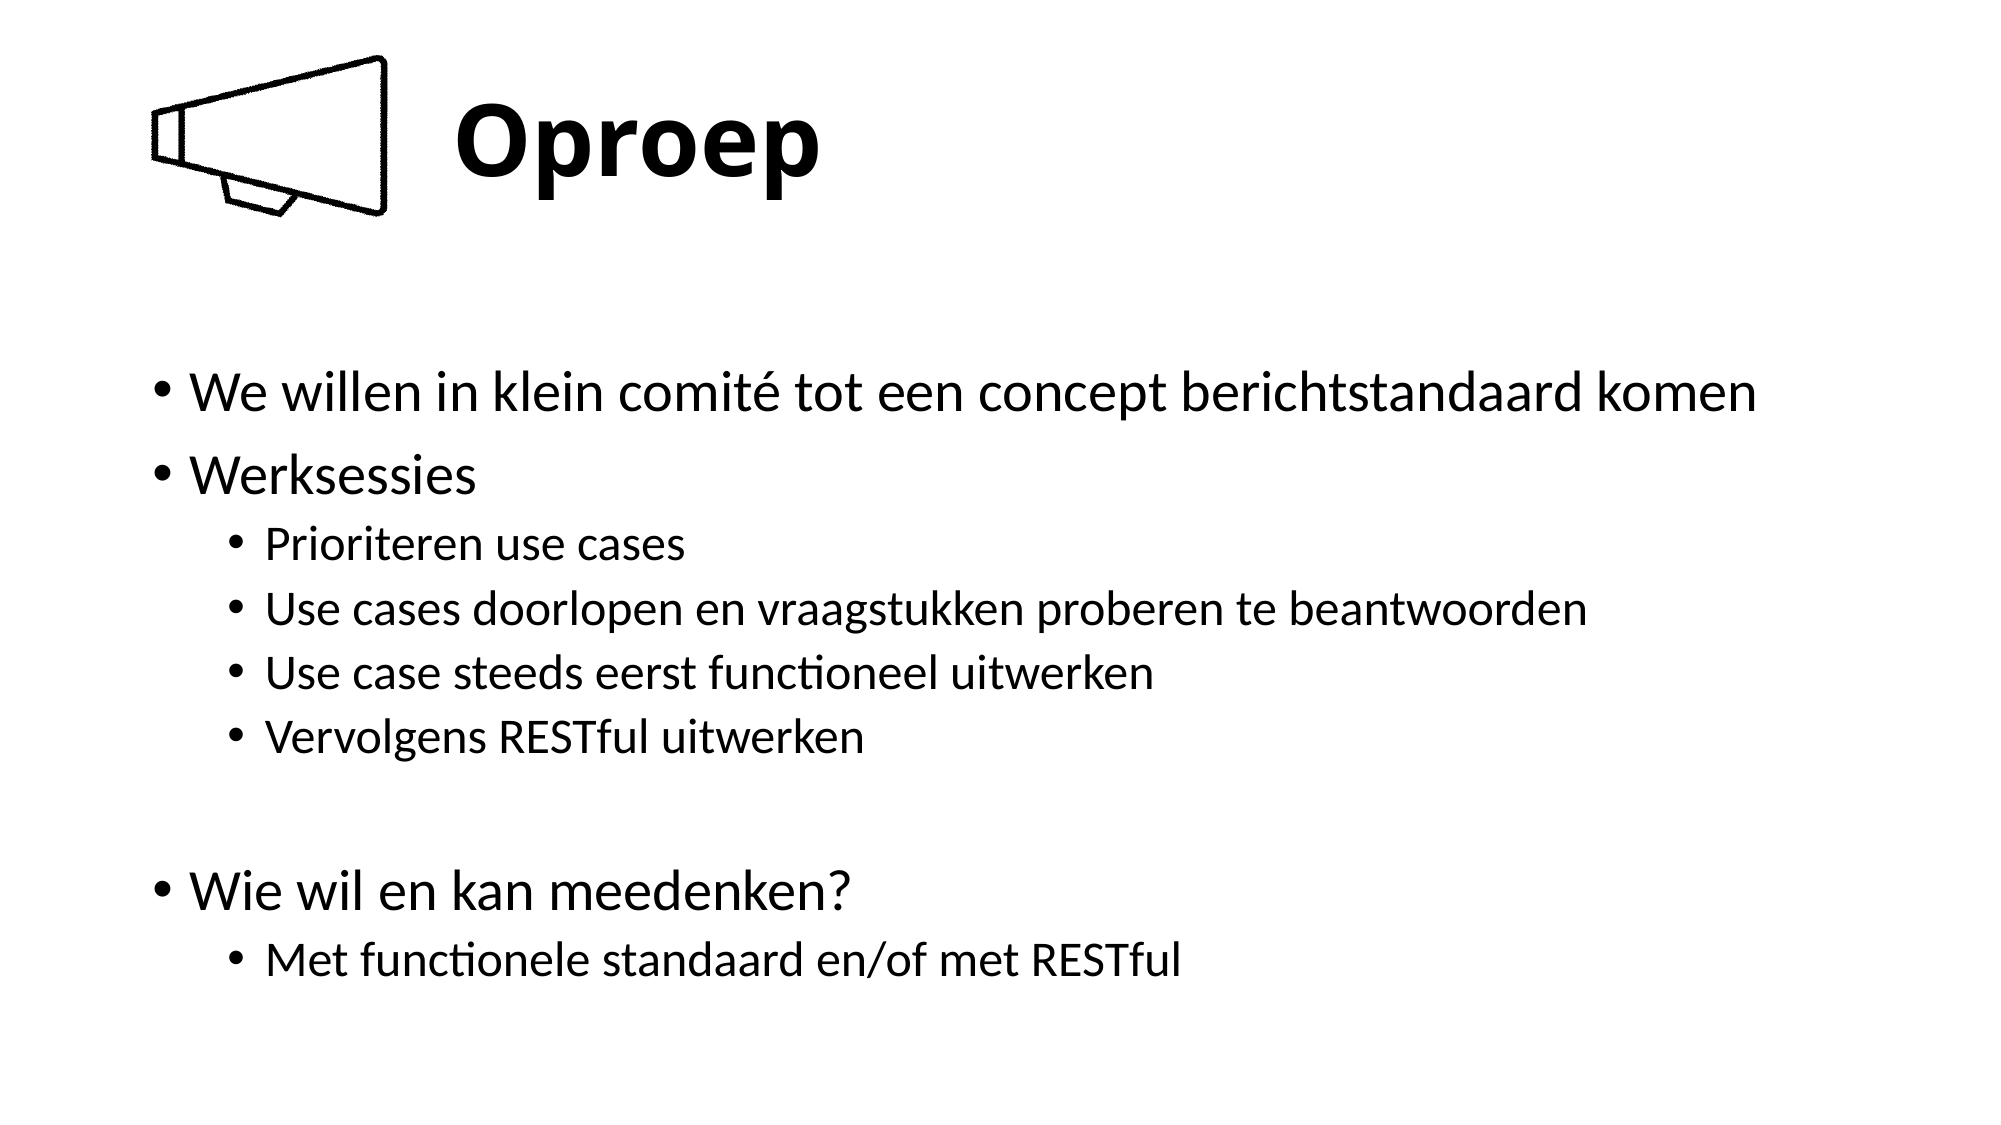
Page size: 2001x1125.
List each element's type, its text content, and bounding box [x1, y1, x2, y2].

text_box We willen in klein comité tot een concept berichtstandaard komen Werksessies Prioriteren use cases Use cases doorlopen en vraagstukken proberen te beantwoorden Use case steeds eerst functioneel uitwerken Vervolgens RESTful uitwerken Wie wil en kan meedenken? Met functionele standaard en/of met RESTful [137, 225, 1863, 1014]
text_box Oproep [447, 64, 1863, 225]
picture [80, 0, 498, 331]
